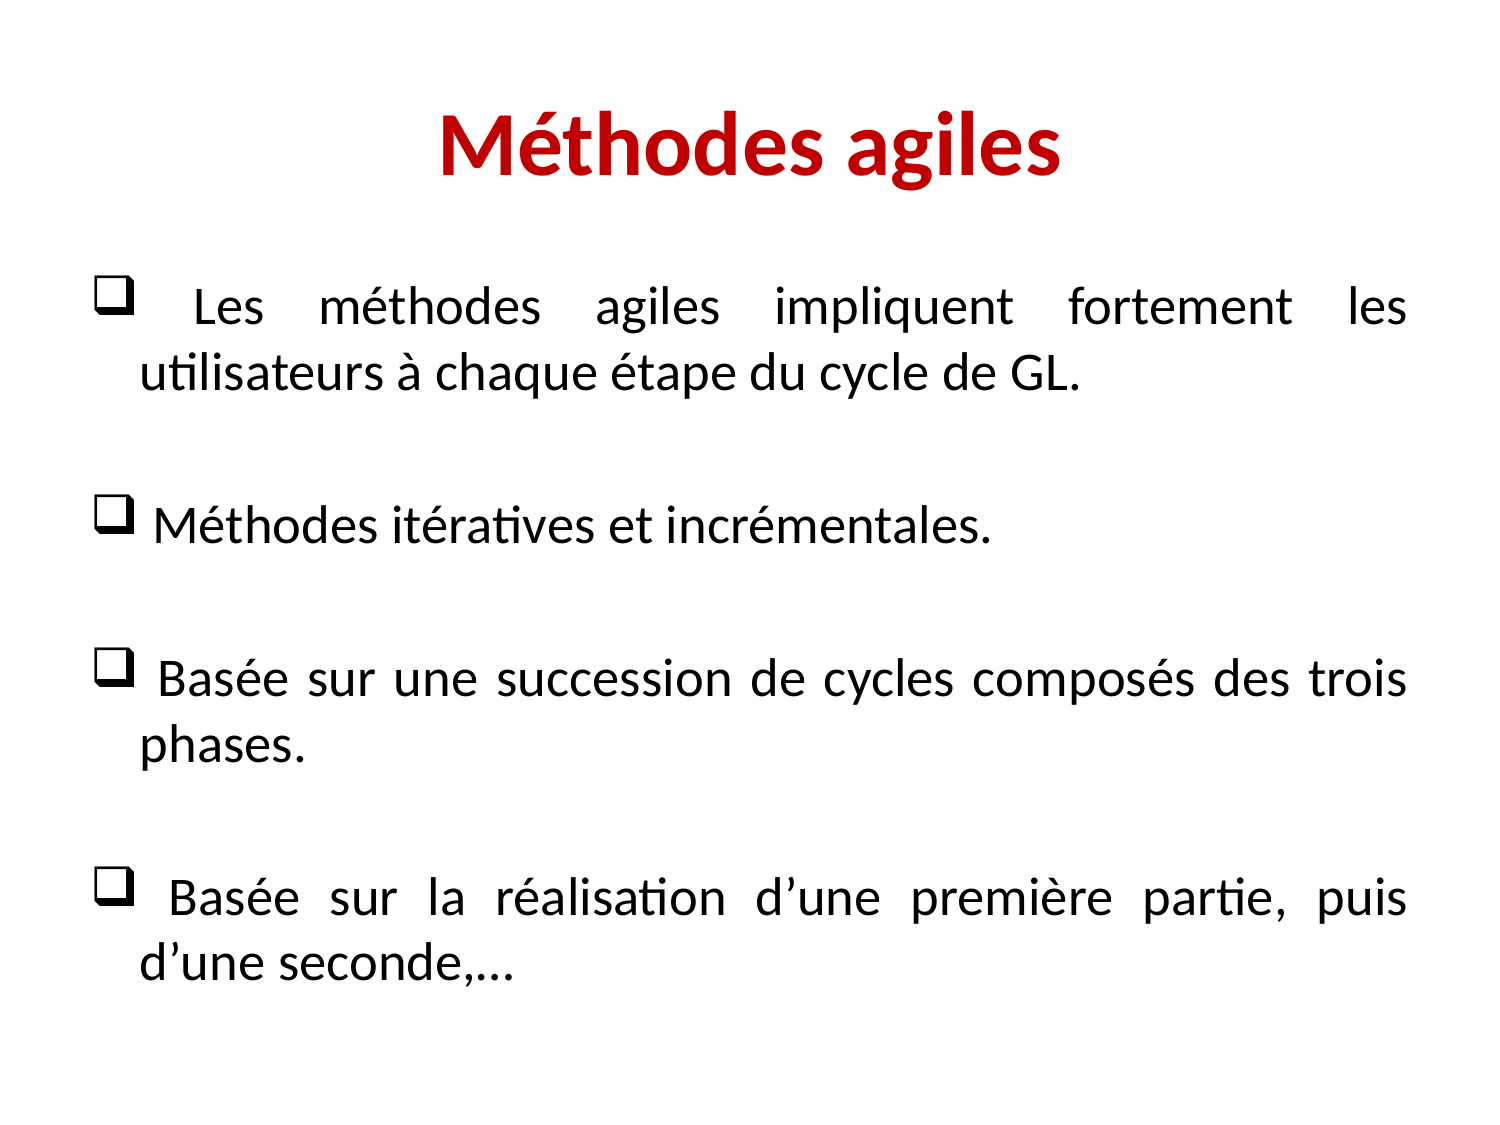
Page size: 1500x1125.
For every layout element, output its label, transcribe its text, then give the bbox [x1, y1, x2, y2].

list Les méthodes agiles impliquent fortement les utilisateurs à chaque étape du cycle de GL. Méthodes itératives et incrémentales. Basée sur une succession de cycles composés des trois phases. Basée sur la réalisation d’une première partie, puis d’une seconde,… [75, 262, 1425, 1005]
title Méthodes agiles [75, 45, 1425, 233]
